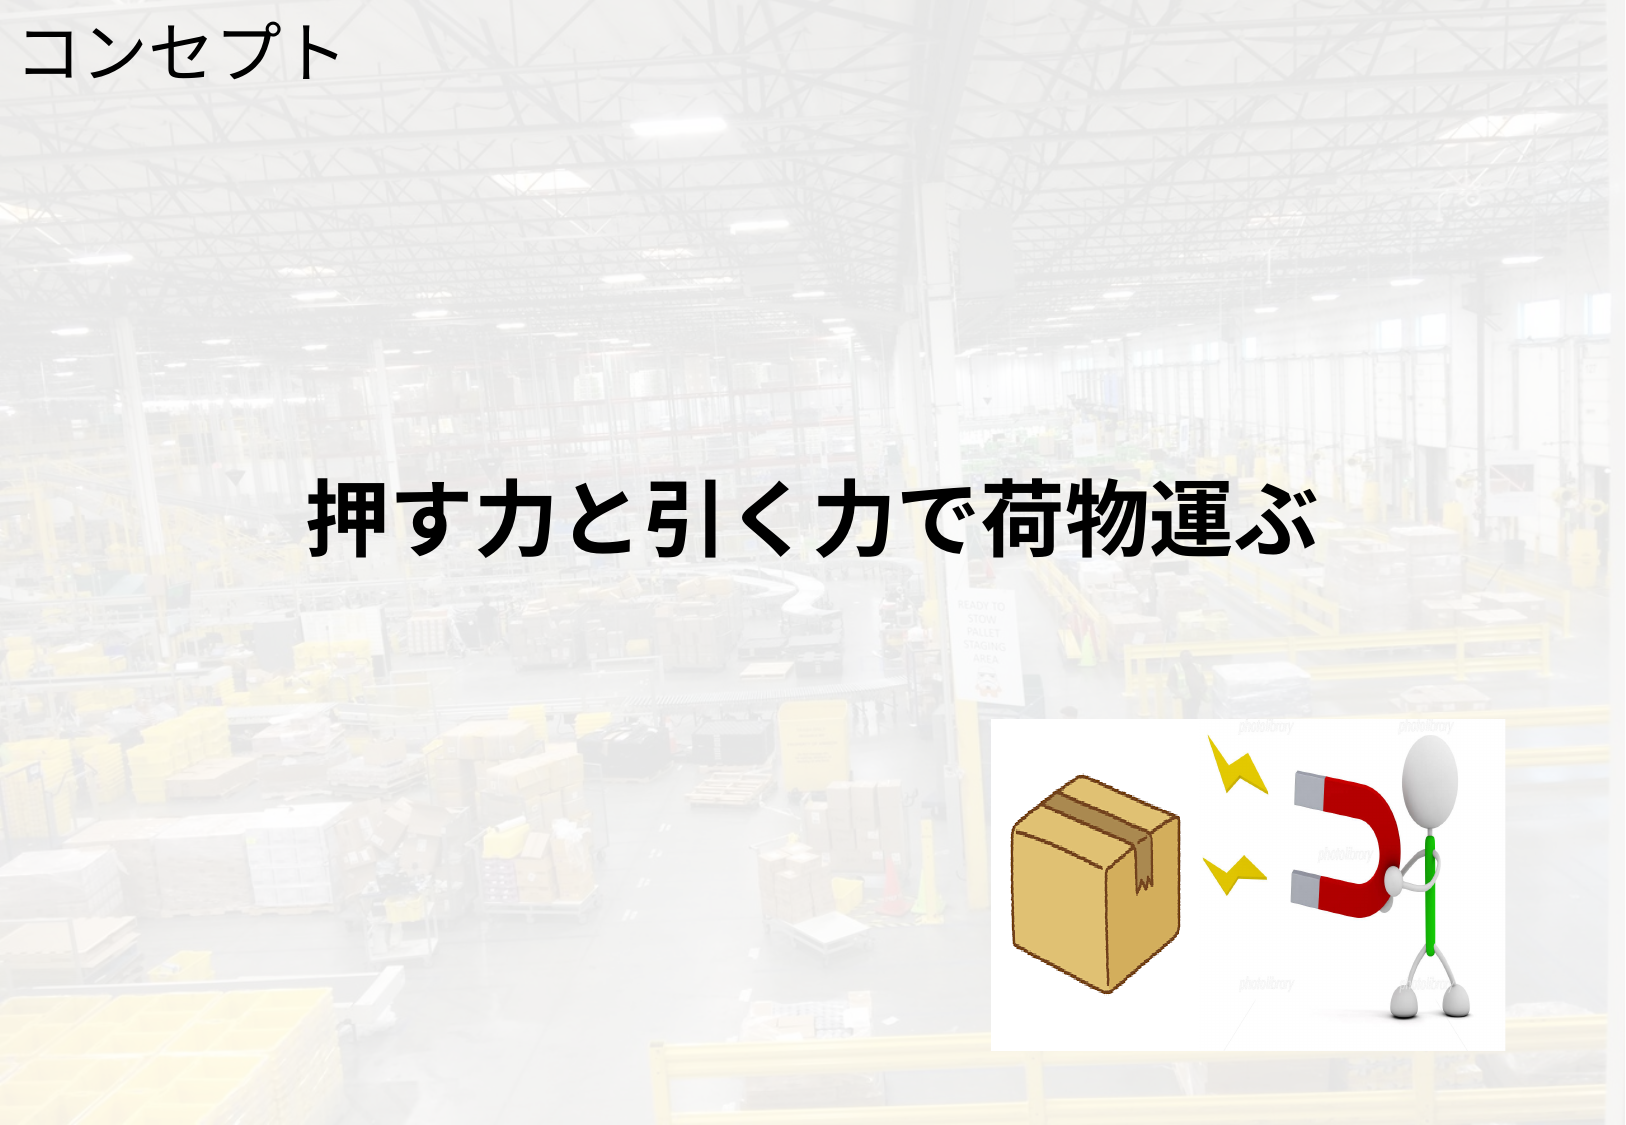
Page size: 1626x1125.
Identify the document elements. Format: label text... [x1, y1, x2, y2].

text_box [991, 719, 1506, 1051]
list 押す力と引く力で荷物運ぶ [273, 470, 1352, 655]
title コンセプト [0, 0, 789, 112]
